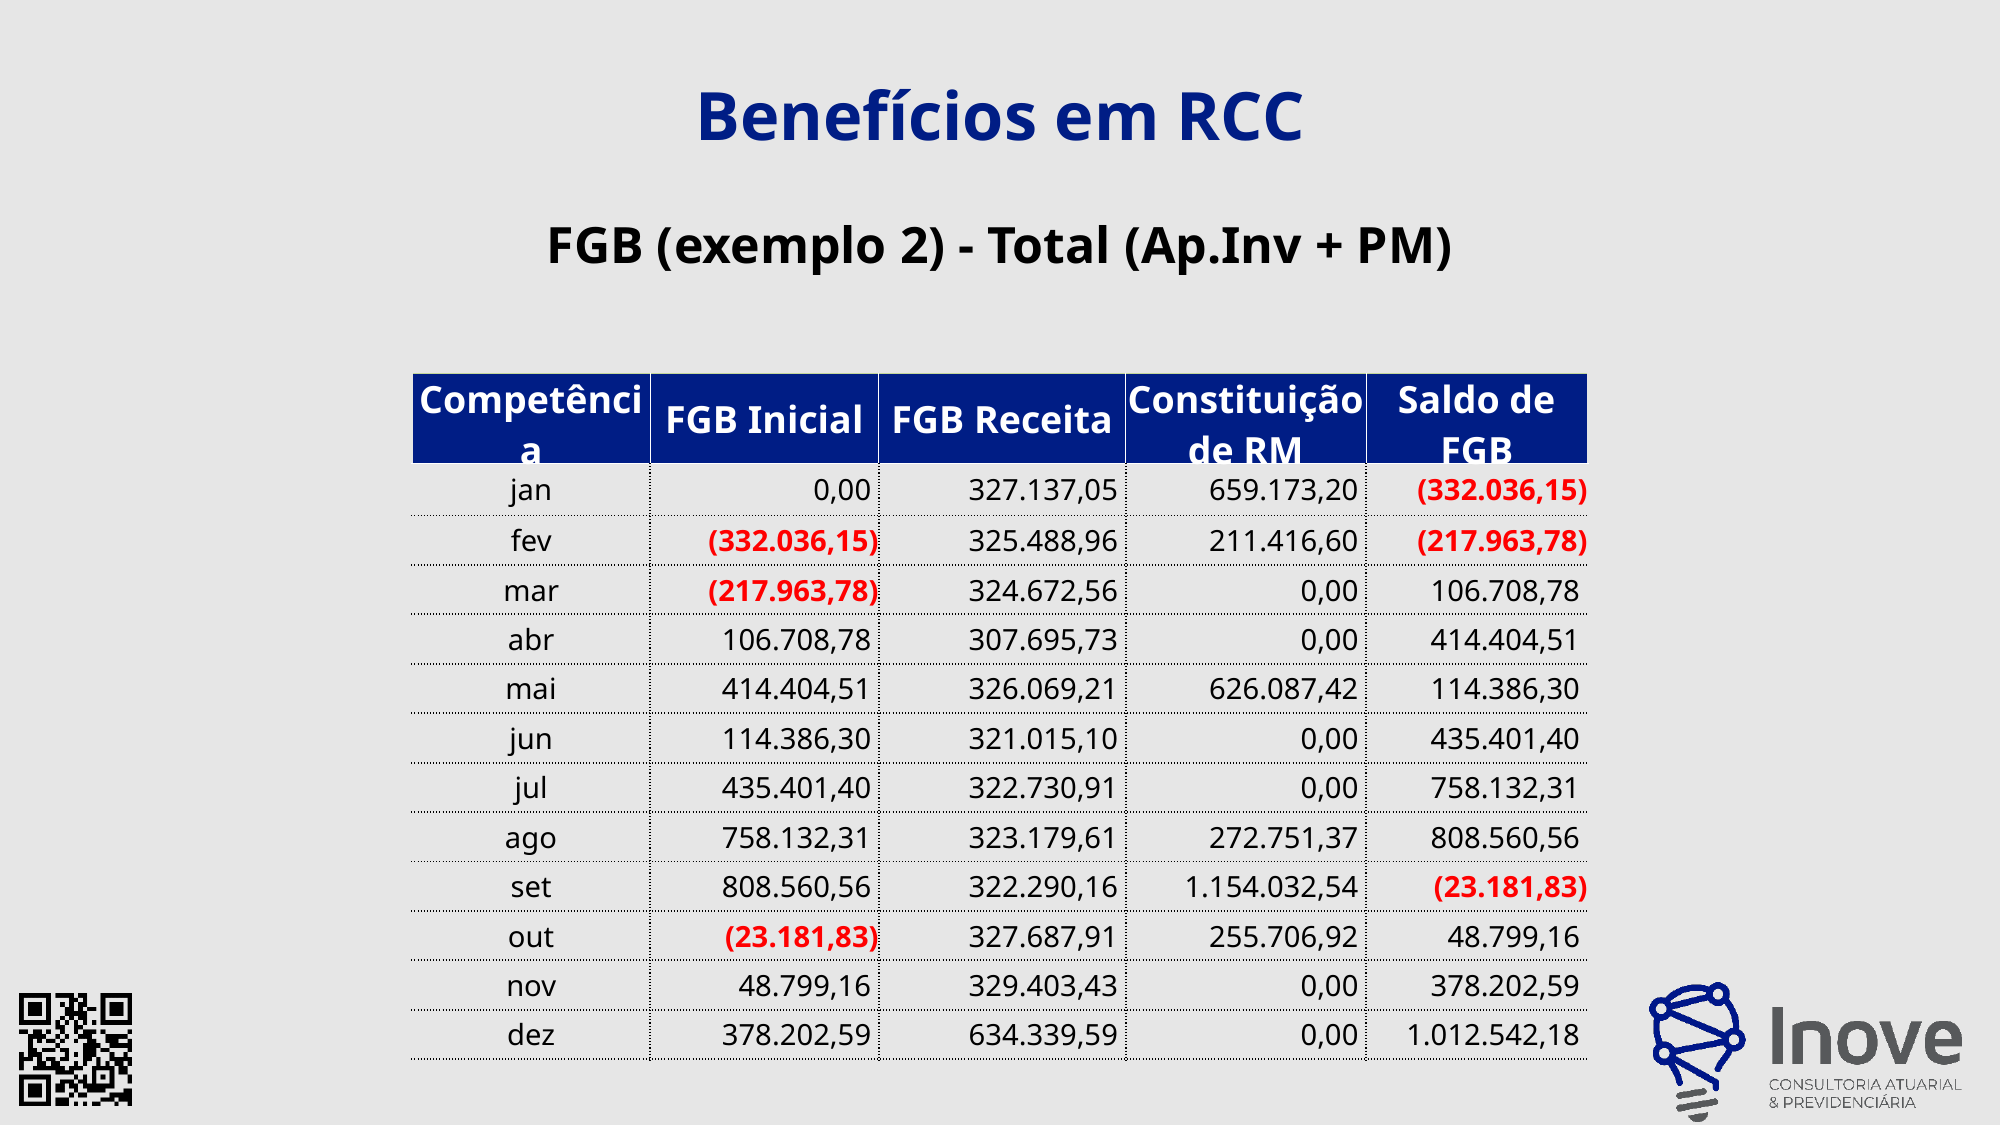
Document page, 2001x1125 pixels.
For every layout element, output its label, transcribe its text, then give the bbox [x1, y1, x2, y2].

table_cell mar [413, 565, 650, 614]
table_cell 0,00 [1126, 1010, 1366, 1059]
table_cell fev [413, 515, 650, 565]
table_cell 0,00 [650, 464, 879, 515]
table_cell 435.401,40 [1366, 713, 1587, 763]
table_cell (332.036,15) [1366, 464, 1587, 515]
table_cell 0,00 [1126, 713, 1366, 763]
table_cell 626.087,42 [1126, 664, 1366, 713]
table_cell 323.179,61 [879, 812, 1126, 861]
table_cell 0,00 [1126, 960, 1366, 1010]
table_cell 0,00 [1126, 565, 1366, 614]
table_cell 325.488,96 [879, 515, 1126, 565]
table_header FGB Receita [879, 374, 1125, 463]
table_header Saldo de FGB [1367, 374, 1587, 463]
table_cell (217.963,78) [1366, 515, 1587, 565]
table_cell 808.560,56 [1366, 812, 1587, 861]
table_cell out [413, 911, 650, 960]
table_cell (332.036,15) [650, 515, 879, 565]
table_cell dez [413, 1010, 650, 1059]
table_cell 808.560,56 [650, 861, 879, 911]
table_cell 414.404,51 [1366, 614, 1587, 664]
table_cell 327.687,91 [879, 911, 1126, 960]
table_header Constituição de RM [1126, 374, 1366, 463]
table_cell 327.137,05 [879, 464, 1126, 515]
table_cell 106.708,78 [1366, 565, 1587, 614]
table_cell 307.695,73 [879, 614, 1126, 664]
picture [19, 993, 132, 1106]
table_cell 414.404,51 [650, 664, 879, 713]
table_cell 326.069,21 [879, 664, 1126, 713]
table_cell (23.181,83) [650, 911, 879, 960]
table_cell 322.730,91 [879, 763, 1126, 812]
text_box FGB (exemplo 2) - Total (Ap.Inv + PM) [326, 206, 1674, 282]
table_cell nov [413, 960, 650, 1010]
table_cell ago [413, 812, 650, 861]
picture [1649, 982, 1962, 1122]
table_cell 322.290,16 [879, 861, 1126, 911]
table_cell abr [413, 614, 650, 664]
table_cell 114.386,30 [650, 713, 879, 763]
table_cell 378.202,59 [1366, 960, 1587, 1010]
table_cell mai [413, 664, 650, 713]
table_cell set [413, 861, 650, 911]
text_box Benefícios em RCC [322, 66, 1678, 161]
table_cell 634.339,59 [879, 1010, 1126, 1059]
table_cell 48.799,16 [650, 960, 879, 1010]
table_cell (23.181,83) [1366, 861, 1587, 911]
table_cell 378.202,59 [650, 1010, 879, 1059]
table_header FGB Inicial [651, 374, 878, 463]
table_cell 758.132,31 [1366, 763, 1587, 812]
table_cell 321.015,10 [879, 713, 1126, 763]
table_cell 324.672,56 [879, 565, 1126, 614]
table_cell 48.799,16 [1366, 911, 1587, 960]
table_cell jan [413, 464, 650, 515]
table_cell 329.403,43 [879, 960, 1126, 1010]
table_cell 0,00 [1126, 763, 1366, 812]
table_header Competência [413, 374, 650, 463]
table_cell 758.132,31 [650, 812, 879, 861]
table_cell 272.751,37 [1126, 812, 1366, 861]
table_cell 659.173,20 [1126, 464, 1366, 515]
table_cell 1.154.032,54 [1126, 861, 1366, 911]
table_cell jul [413, 763, 650, 812]
table_cell jun [413, 713, 650, 763]
table_cell 255.706,92 [1126, 911, 1366, 960]
table_cell 435.401,40 [650, 763, 879, 812]
table_cell 0,00 [1126, 614, 1366, 664]
table_cell 211.416,60 [1126, 515, 1366, 565]
table_cell 106.708,78 [650, 614, 879, 664]
table_cell 114.386,30 [1366, 664, 1587, 713]
table_cell (217.963,78) [650, 565, 879, 614]
table_cell 1.012.542,18 [1366, 1010, 1587, 1059]
